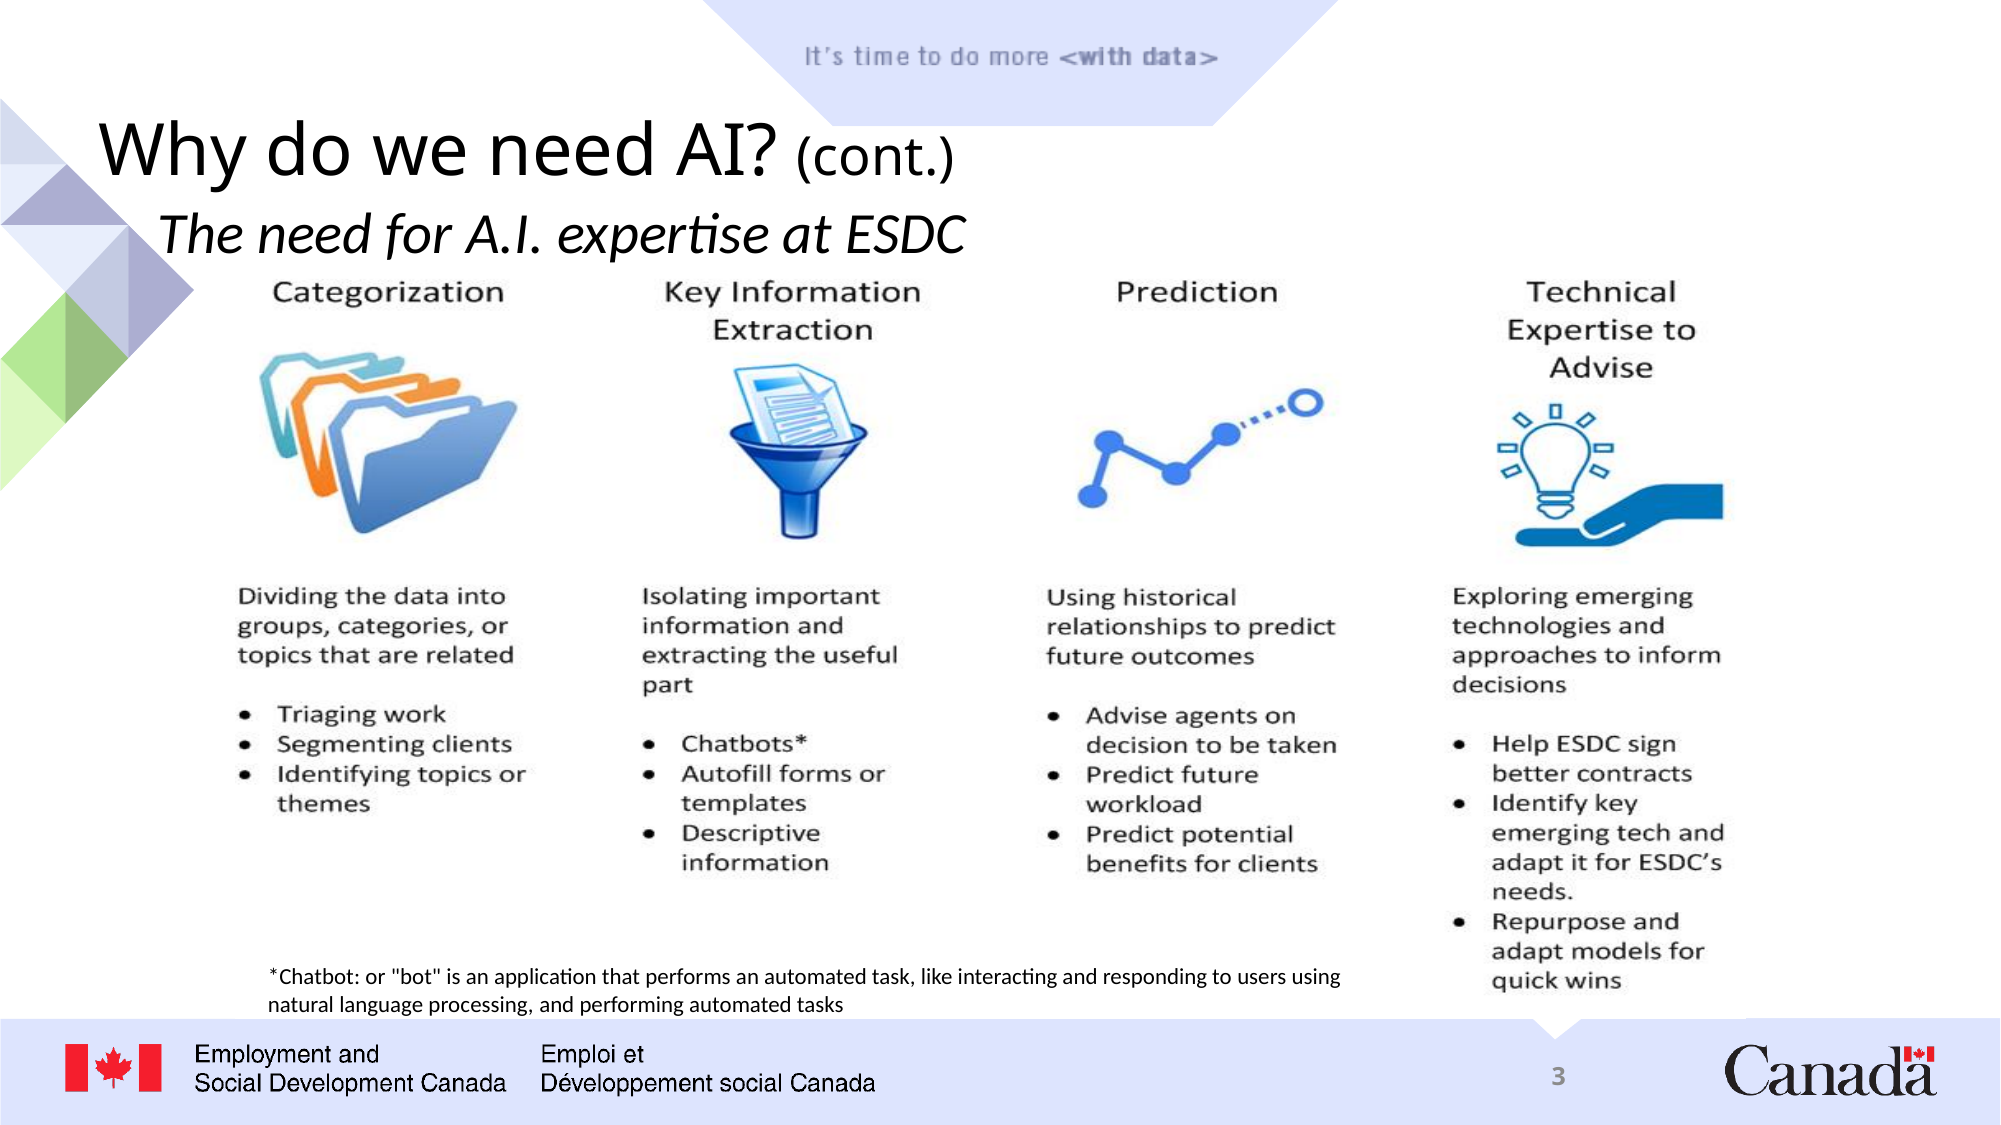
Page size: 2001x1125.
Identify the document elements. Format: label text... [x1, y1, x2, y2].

text_box *Chatbot: or "bot" is an application that performs an automated task, like interacting and responding to users using natural language processing, and performing automated tasks [253, 1019, 1417, 1024]
slide_number 3 [1536, 1047, 1579, 1108]
text_box The need for A.I. expertise at ESDC [142, 188, 1800, 273]
title Why do we need AI? (cont.) [83, 105, 1725, 199]
picture [0, 0, 2001, 1125]
